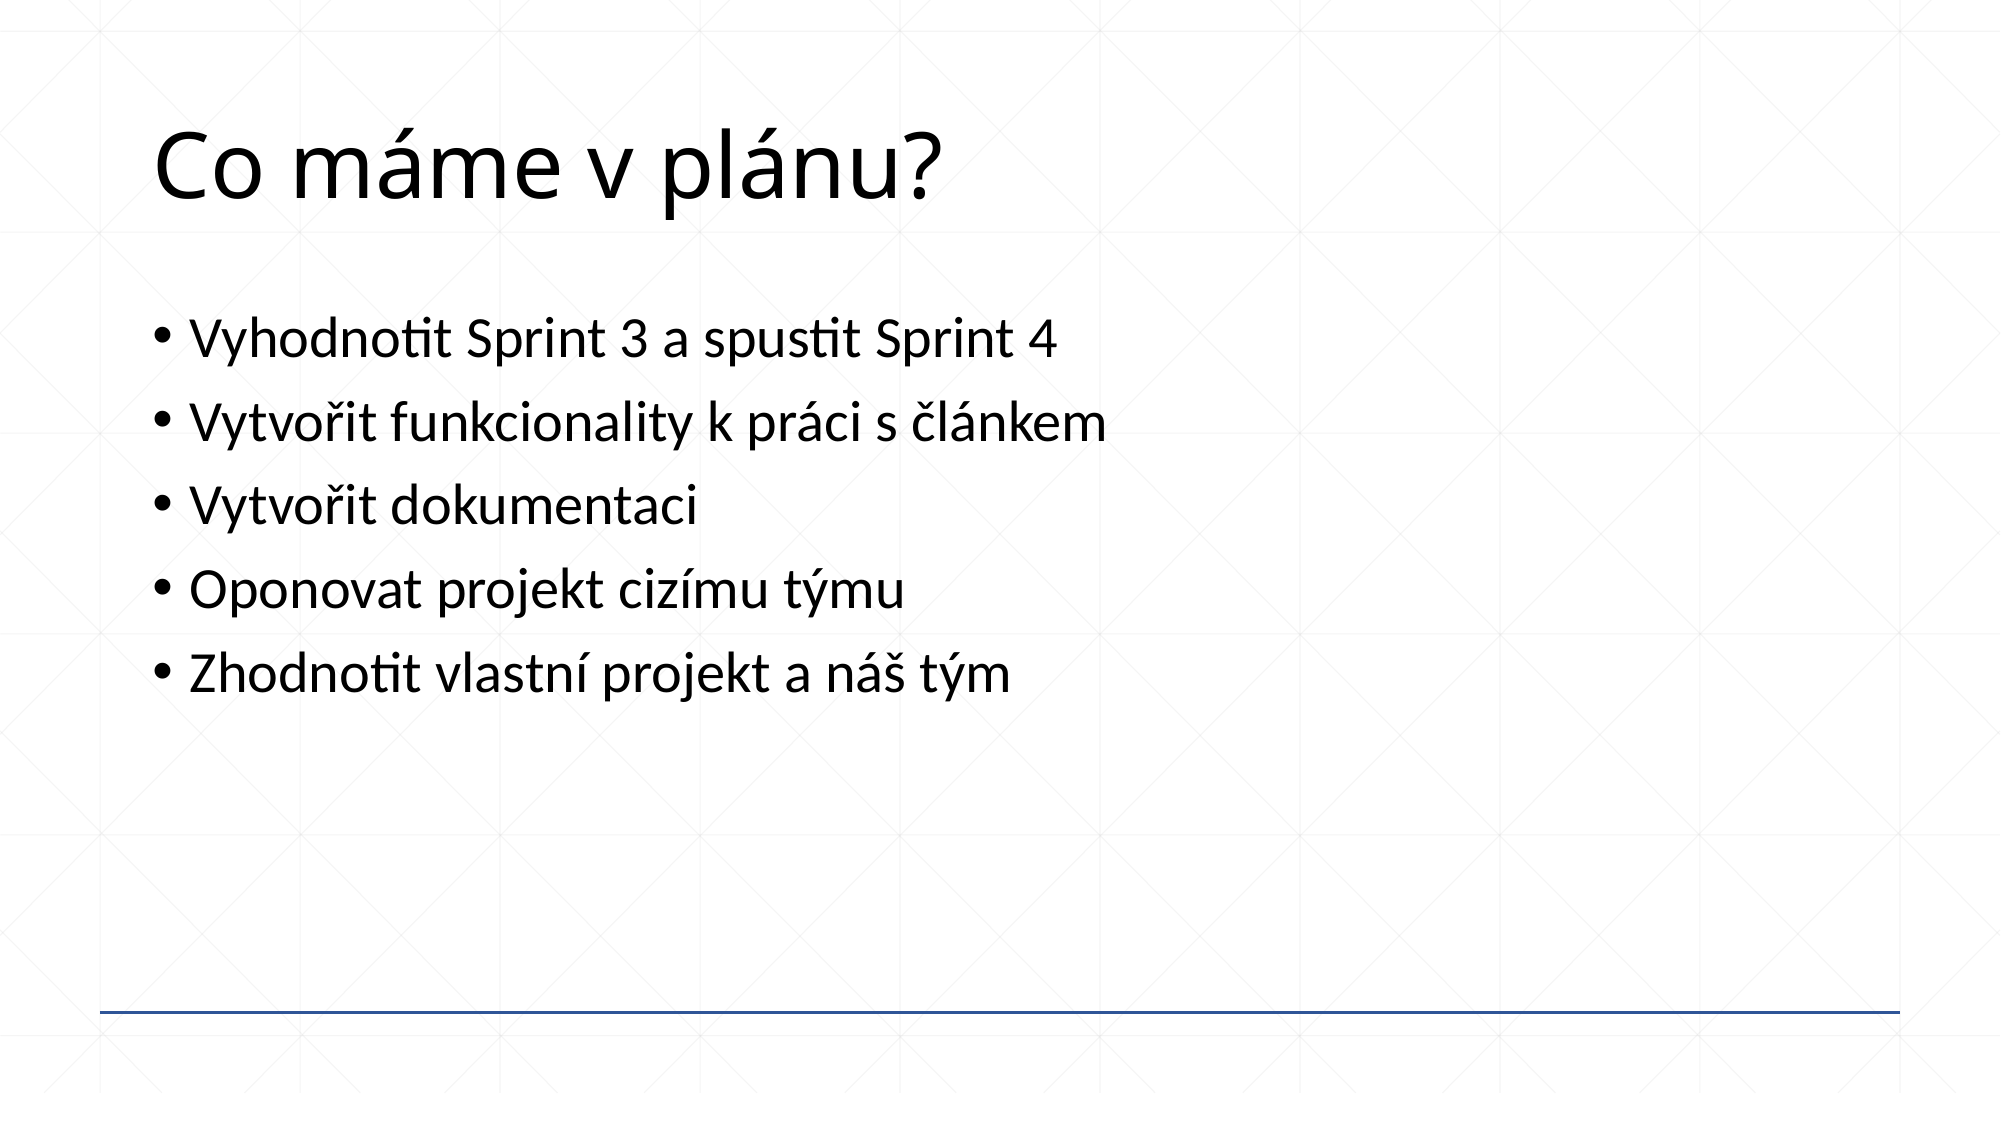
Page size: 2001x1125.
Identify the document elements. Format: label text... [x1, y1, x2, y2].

title Co máme v plánu? [137, 59, 1863, 278]
list Vyhodnotit Sprint 3 a spustit Sprint 4 Vytvořit funkcionality k práci s článkem Vytvořit dokumentaci Oponovat projekt cizímu týmu Zhodnotit vlastní projekt a náš tým [137, 299, 1863, 1014]
